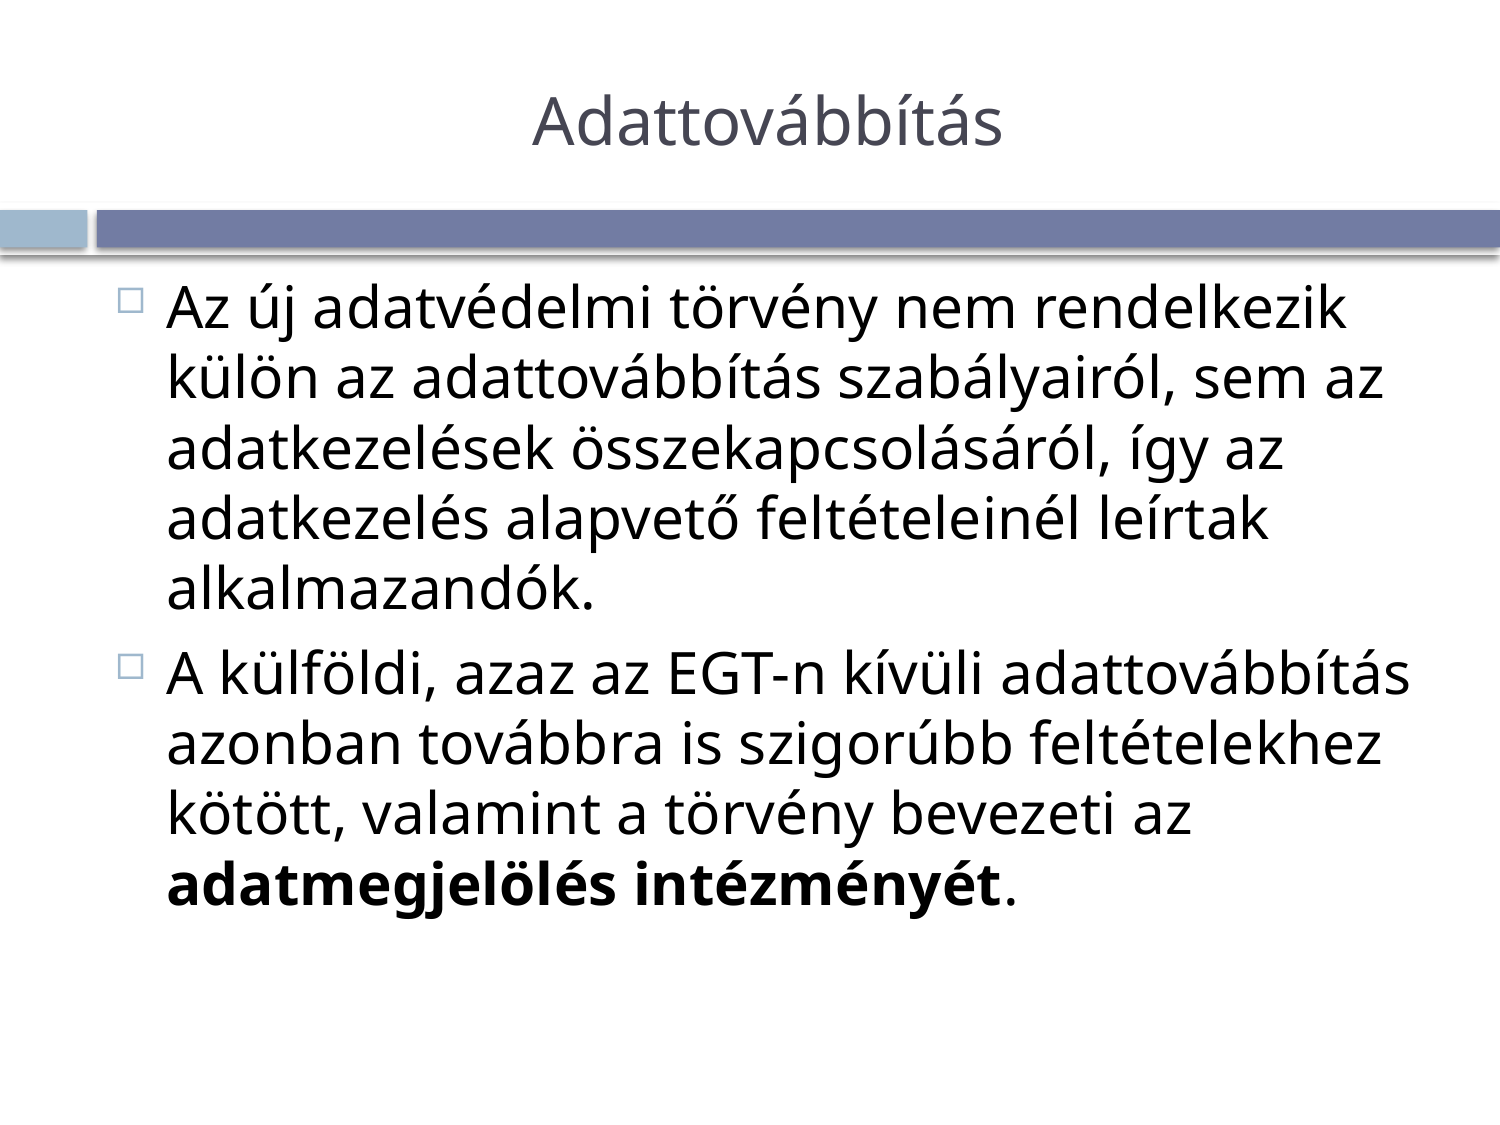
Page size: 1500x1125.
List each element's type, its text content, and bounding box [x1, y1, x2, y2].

title Adattovábbítás [100, 37, 1438, 200]
list Az új adatvédelmi törvény nem rendelkezik külön az adattovábbítás szabályairól, sem az adatkezelések összekapcsolásáról, így az adatkezelés alapvető feltételeinél leírtak alkalmazandók. A külföldi, azaz az EGT-n kívüli adattovábbítás azonban továbbra is szigorúbb feltételekhez kötött, valamint a törvény bevezeti az adatmegjelölés intézményét. [100, 262, 1438, 1000]
